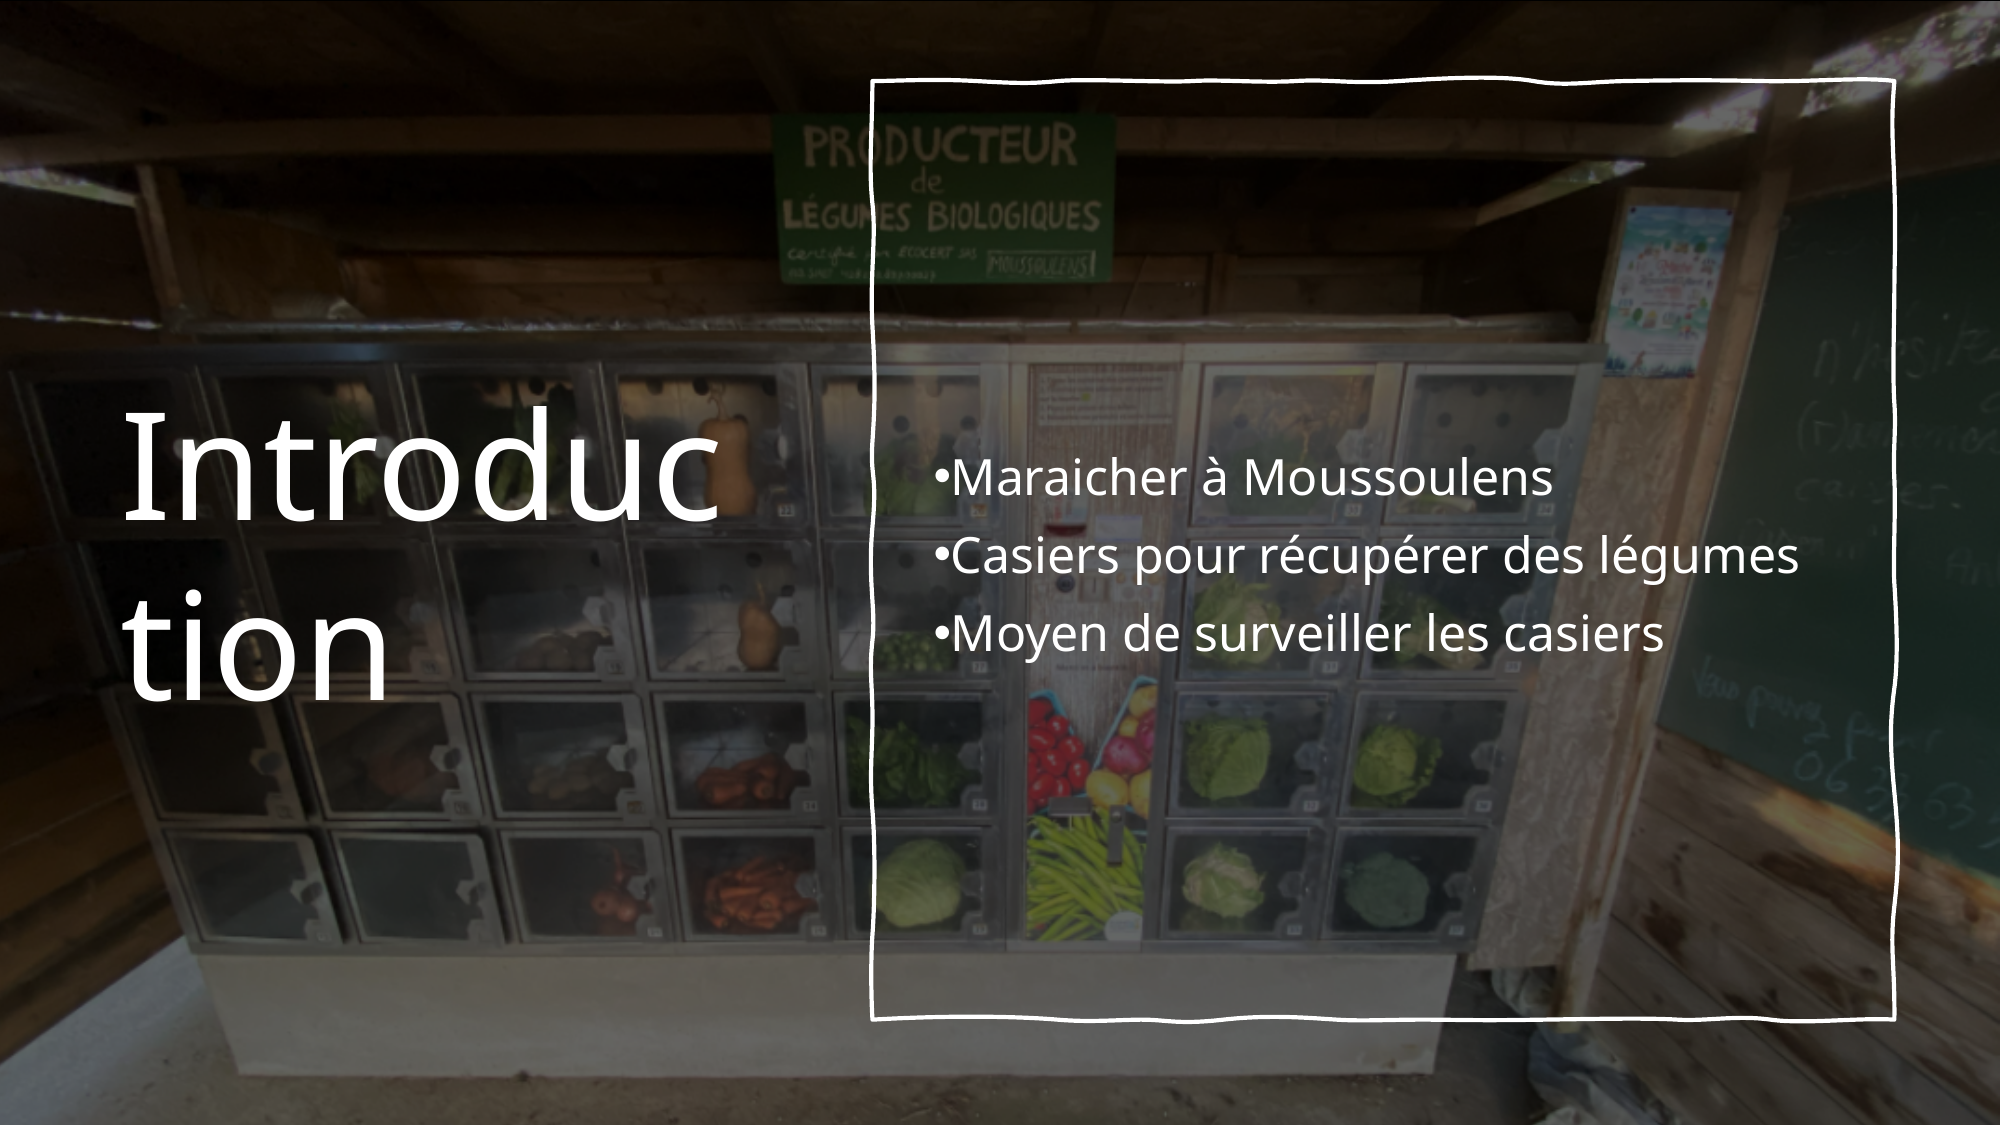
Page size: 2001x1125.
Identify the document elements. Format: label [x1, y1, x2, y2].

list [0, 1, 2000, 1125]
